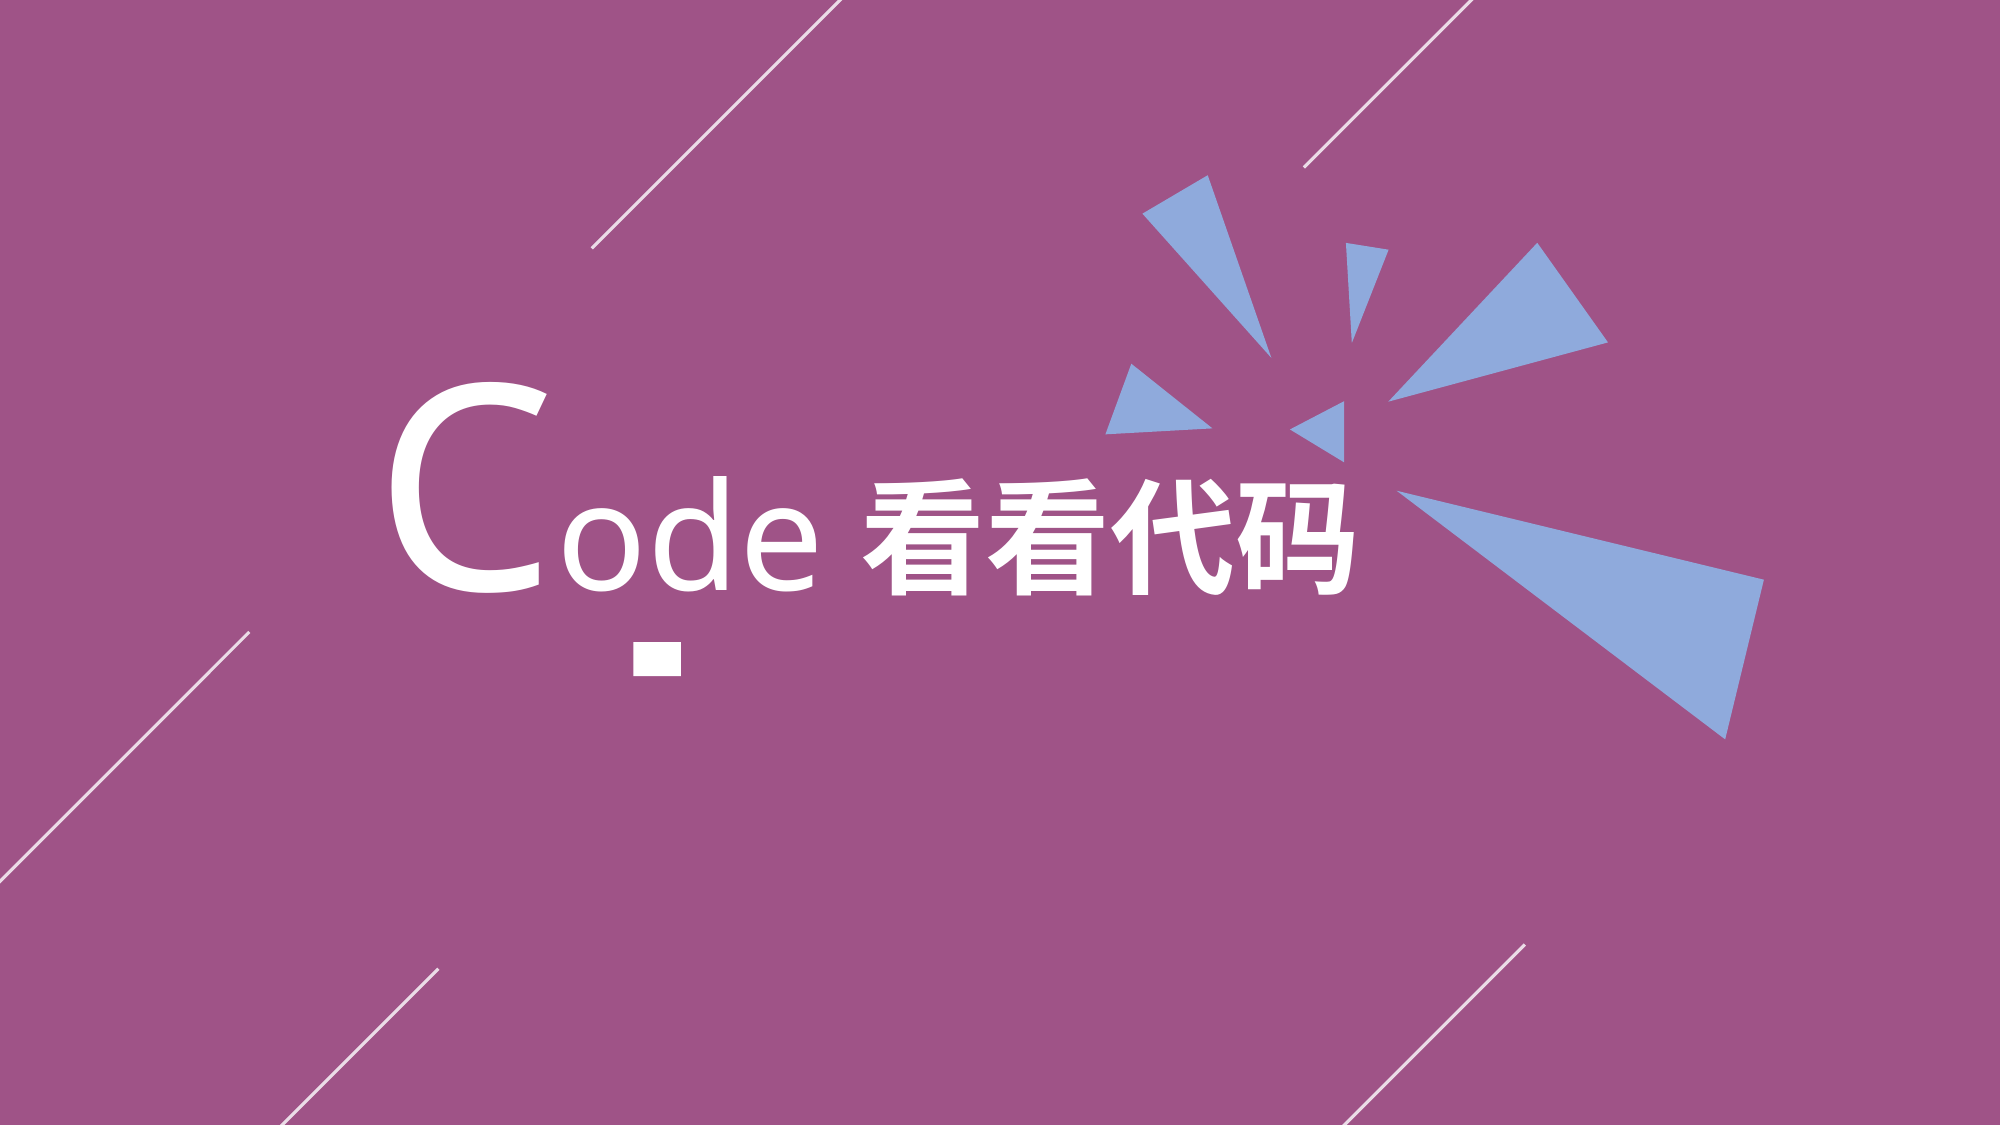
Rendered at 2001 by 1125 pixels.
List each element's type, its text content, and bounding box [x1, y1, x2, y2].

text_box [1212, 944, 1525, 1125]
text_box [591, 0, 905, 249]
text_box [1115, 181, 1750, 698]
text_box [0, 631, 250, 945]
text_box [1303, 0, 1801, 168]
text_box 看看代码 [831, 452, 1115, 618]
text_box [125, 968, 439, 1125]
text_box [632, 641, 682, 677]
text_box Code [359, 295, 907, 656]
